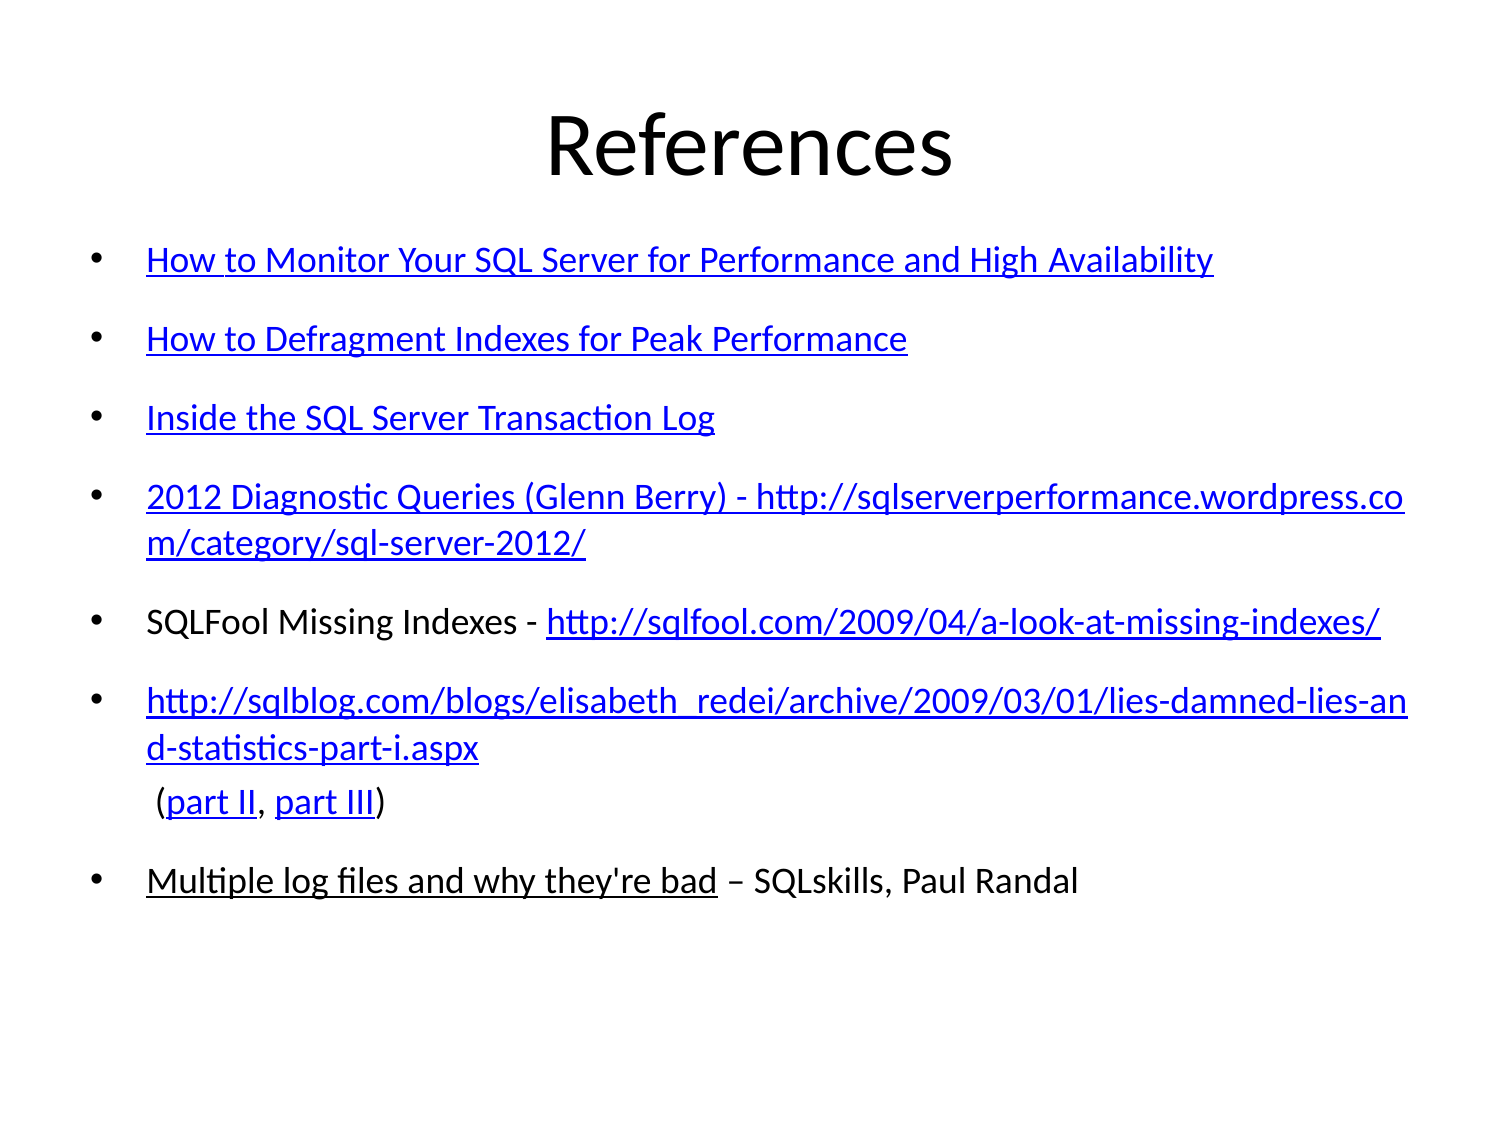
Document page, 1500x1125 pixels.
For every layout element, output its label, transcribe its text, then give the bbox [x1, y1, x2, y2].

list How to Monitor Your SQL Server for Performance and High Availability How to Defragment Indexes for Peak Performance Inside the SQL Server Transaction Log 2012 Diagnostic Queries (Glenn Berry) - http://sqlserverperformance.wordpress.com/category/sql-server-2012/ SQLFool Missing Indexes - http://sqlfool.com/2009/04/a-look-at-missing-indexes/ http://sqlblog.com/blogs/elisabeth_redei/archive/2009/03/01/lies-damned-lies-and-statistics-part-i.aspx (part II, part III) Multiple log files and why they're bad – SQLskills, Paul Randal [75, 218, 1425, 989]
title References [75, 45, 1425, 218]
